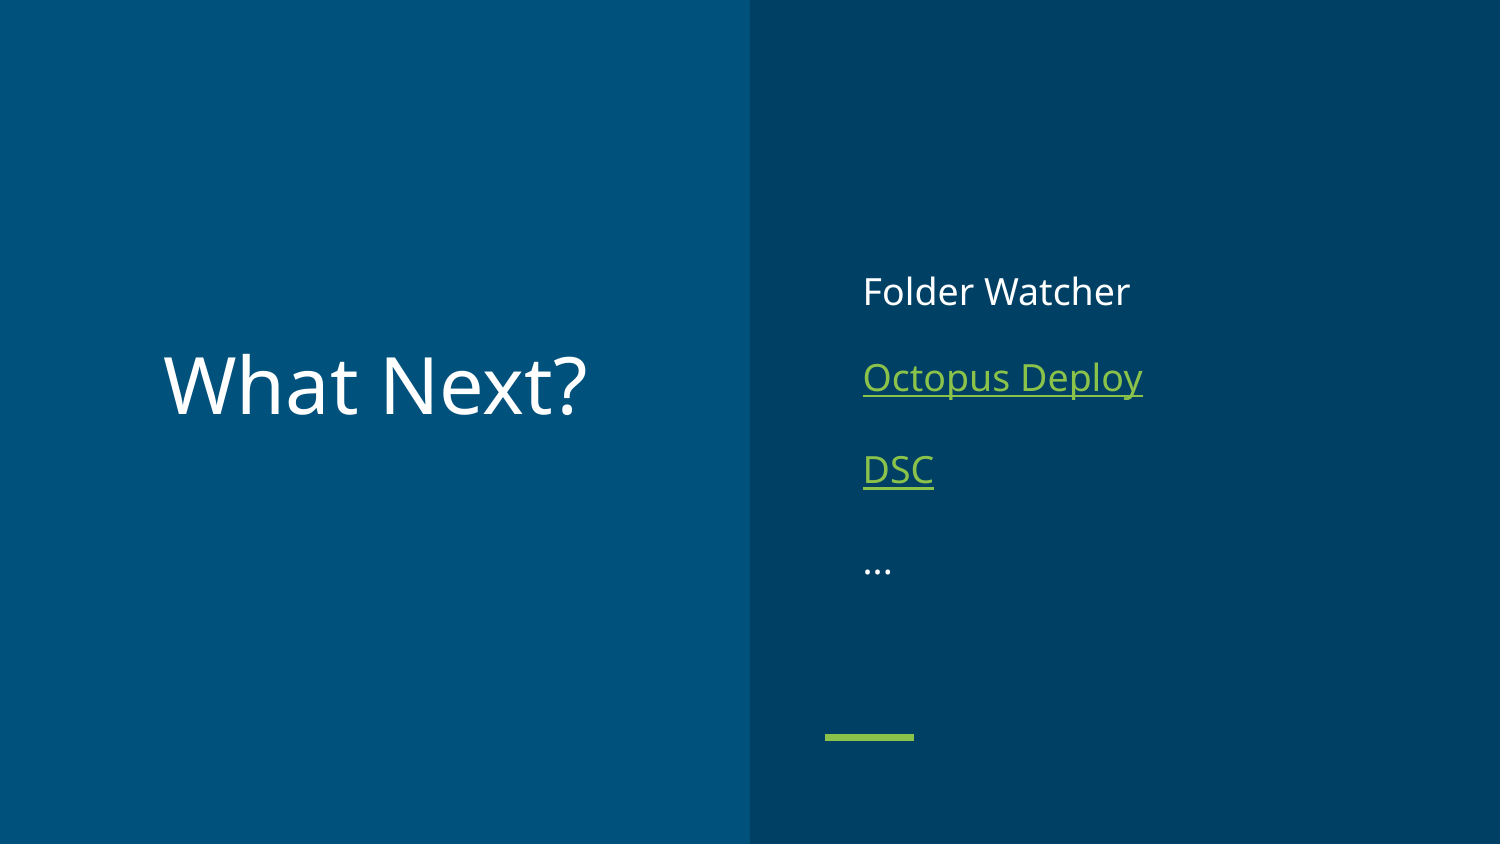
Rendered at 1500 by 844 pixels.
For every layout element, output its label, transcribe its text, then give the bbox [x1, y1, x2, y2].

title What Next? [43, 198, 708, 446]
list Folder Watcher Octopus Deploy DSC ... [810, 118, 1440, 725]
